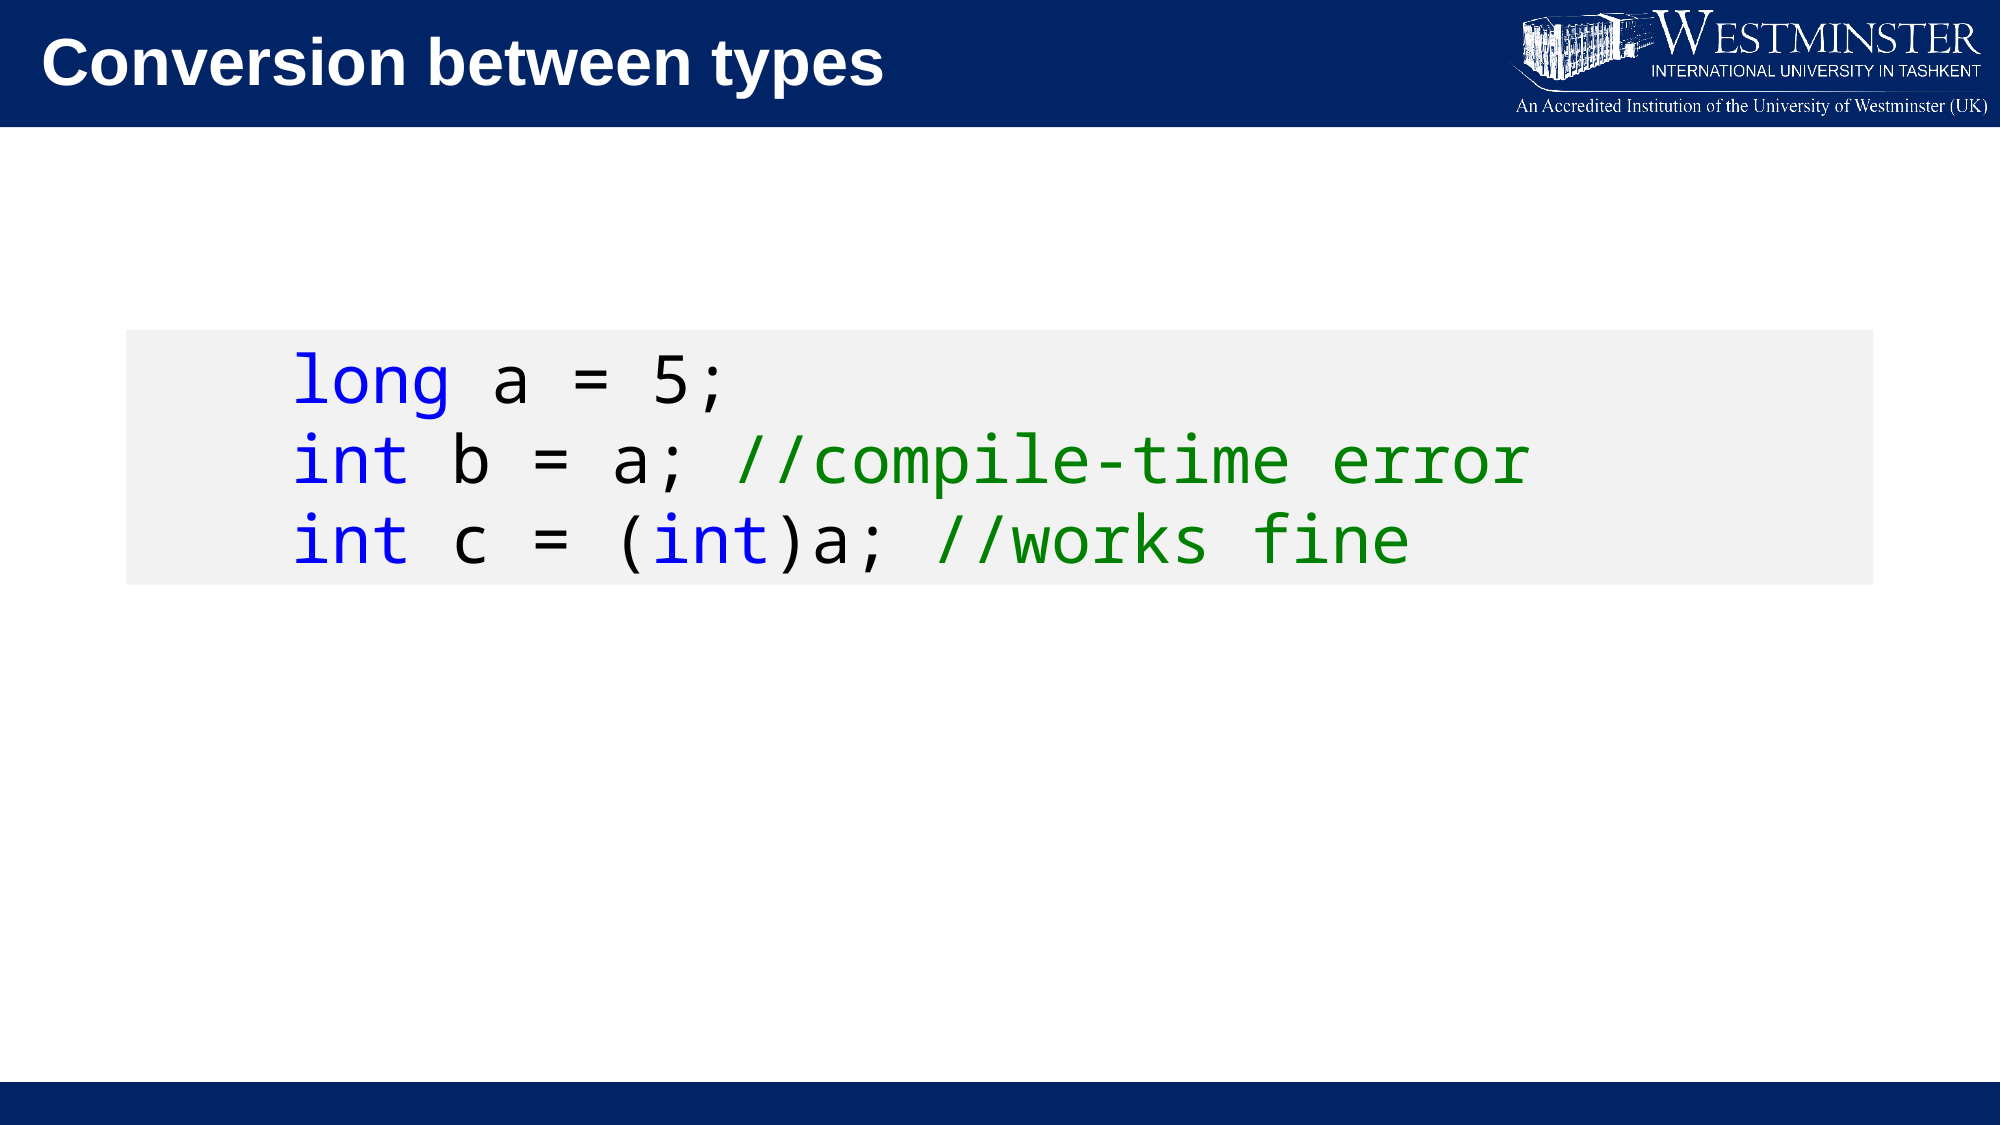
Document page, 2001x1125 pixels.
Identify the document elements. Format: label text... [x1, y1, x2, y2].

text_box long a = 5; int b = a; //compile-time error int c = (int)a; //works fine [126, 329, 1874, 585]
picture [1506, 10, 1987, 116]
list Conversion between types [26, 21, 1420, 108]
